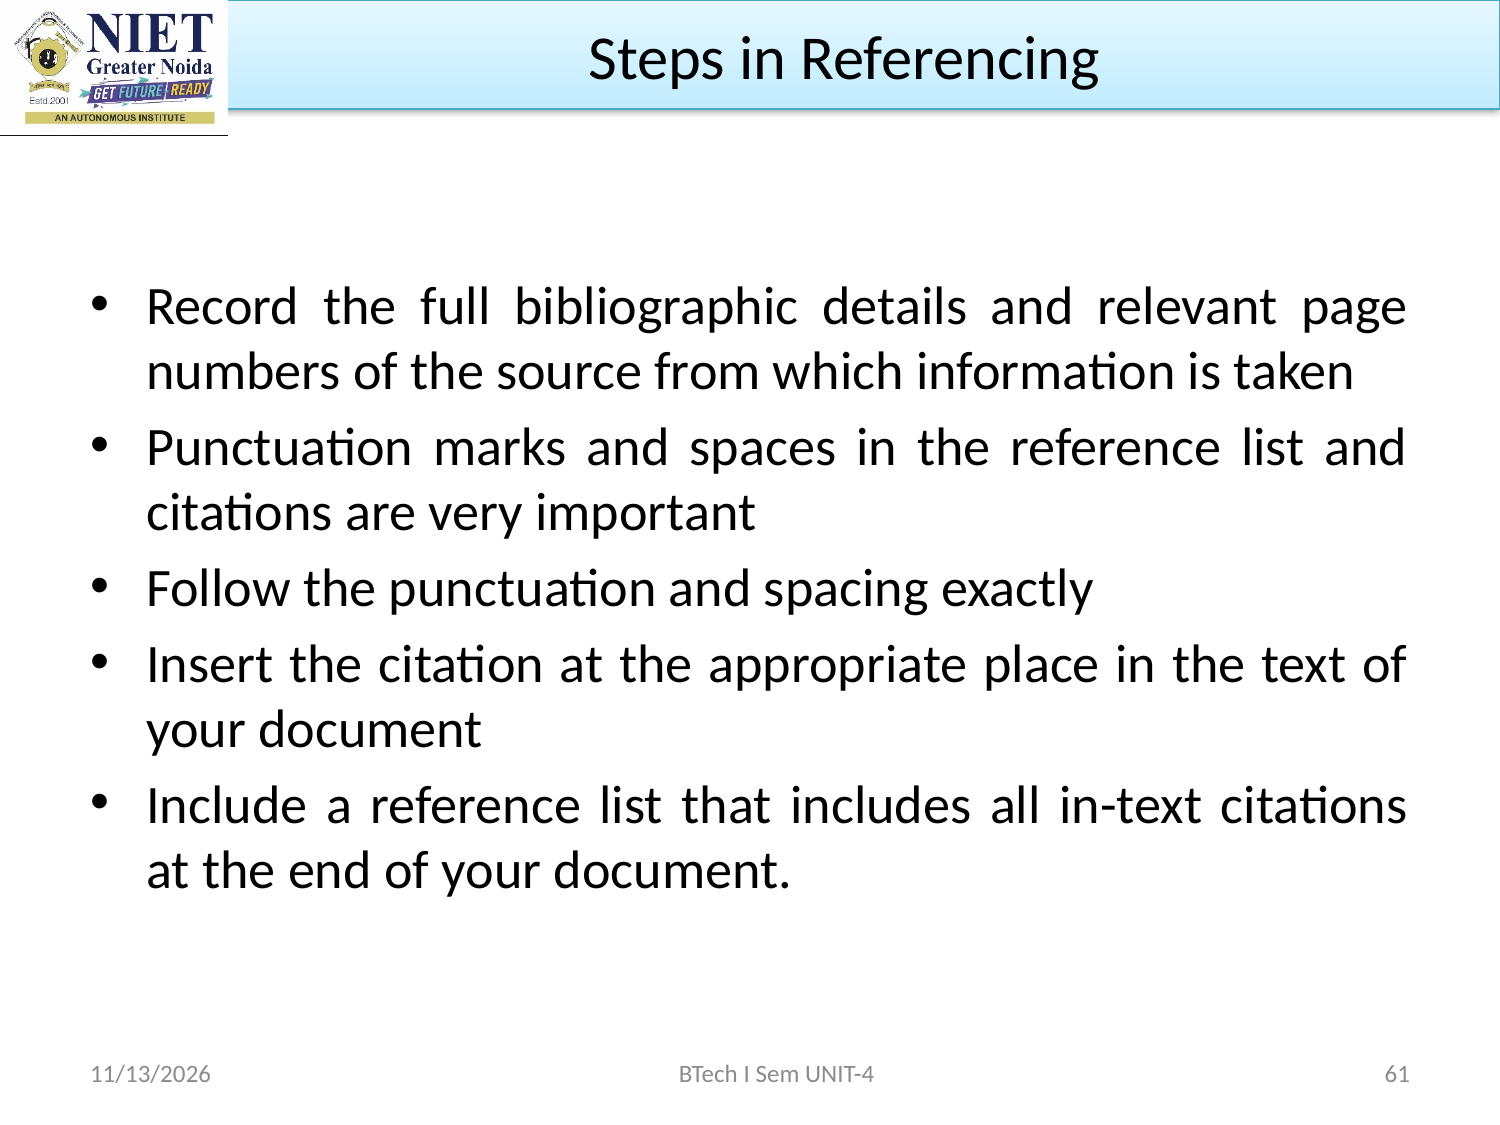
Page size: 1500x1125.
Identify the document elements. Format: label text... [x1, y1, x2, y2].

footer BTech I Sem UNIT-4 [512, 1042, 1105, 1103]
slide_number 61 [1105, 1042, 1425, 1103]
picture [0, 0, 228, 137]
list Record the full bibliographic details and relevant page numbers of the source from which information is taken Punctuation marks and spaces in the reference list and citations are very important Follow the punctuation and spacing exactly Insert the citation at the appropriate place in the text of your document Include a reference list that includes all in-text citations at the end of your document. [75, 262, 1425, 1005]
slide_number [75, 1042, 425, 1103]
text_box Steps in Referencing [229, 0, 1500, 110]
